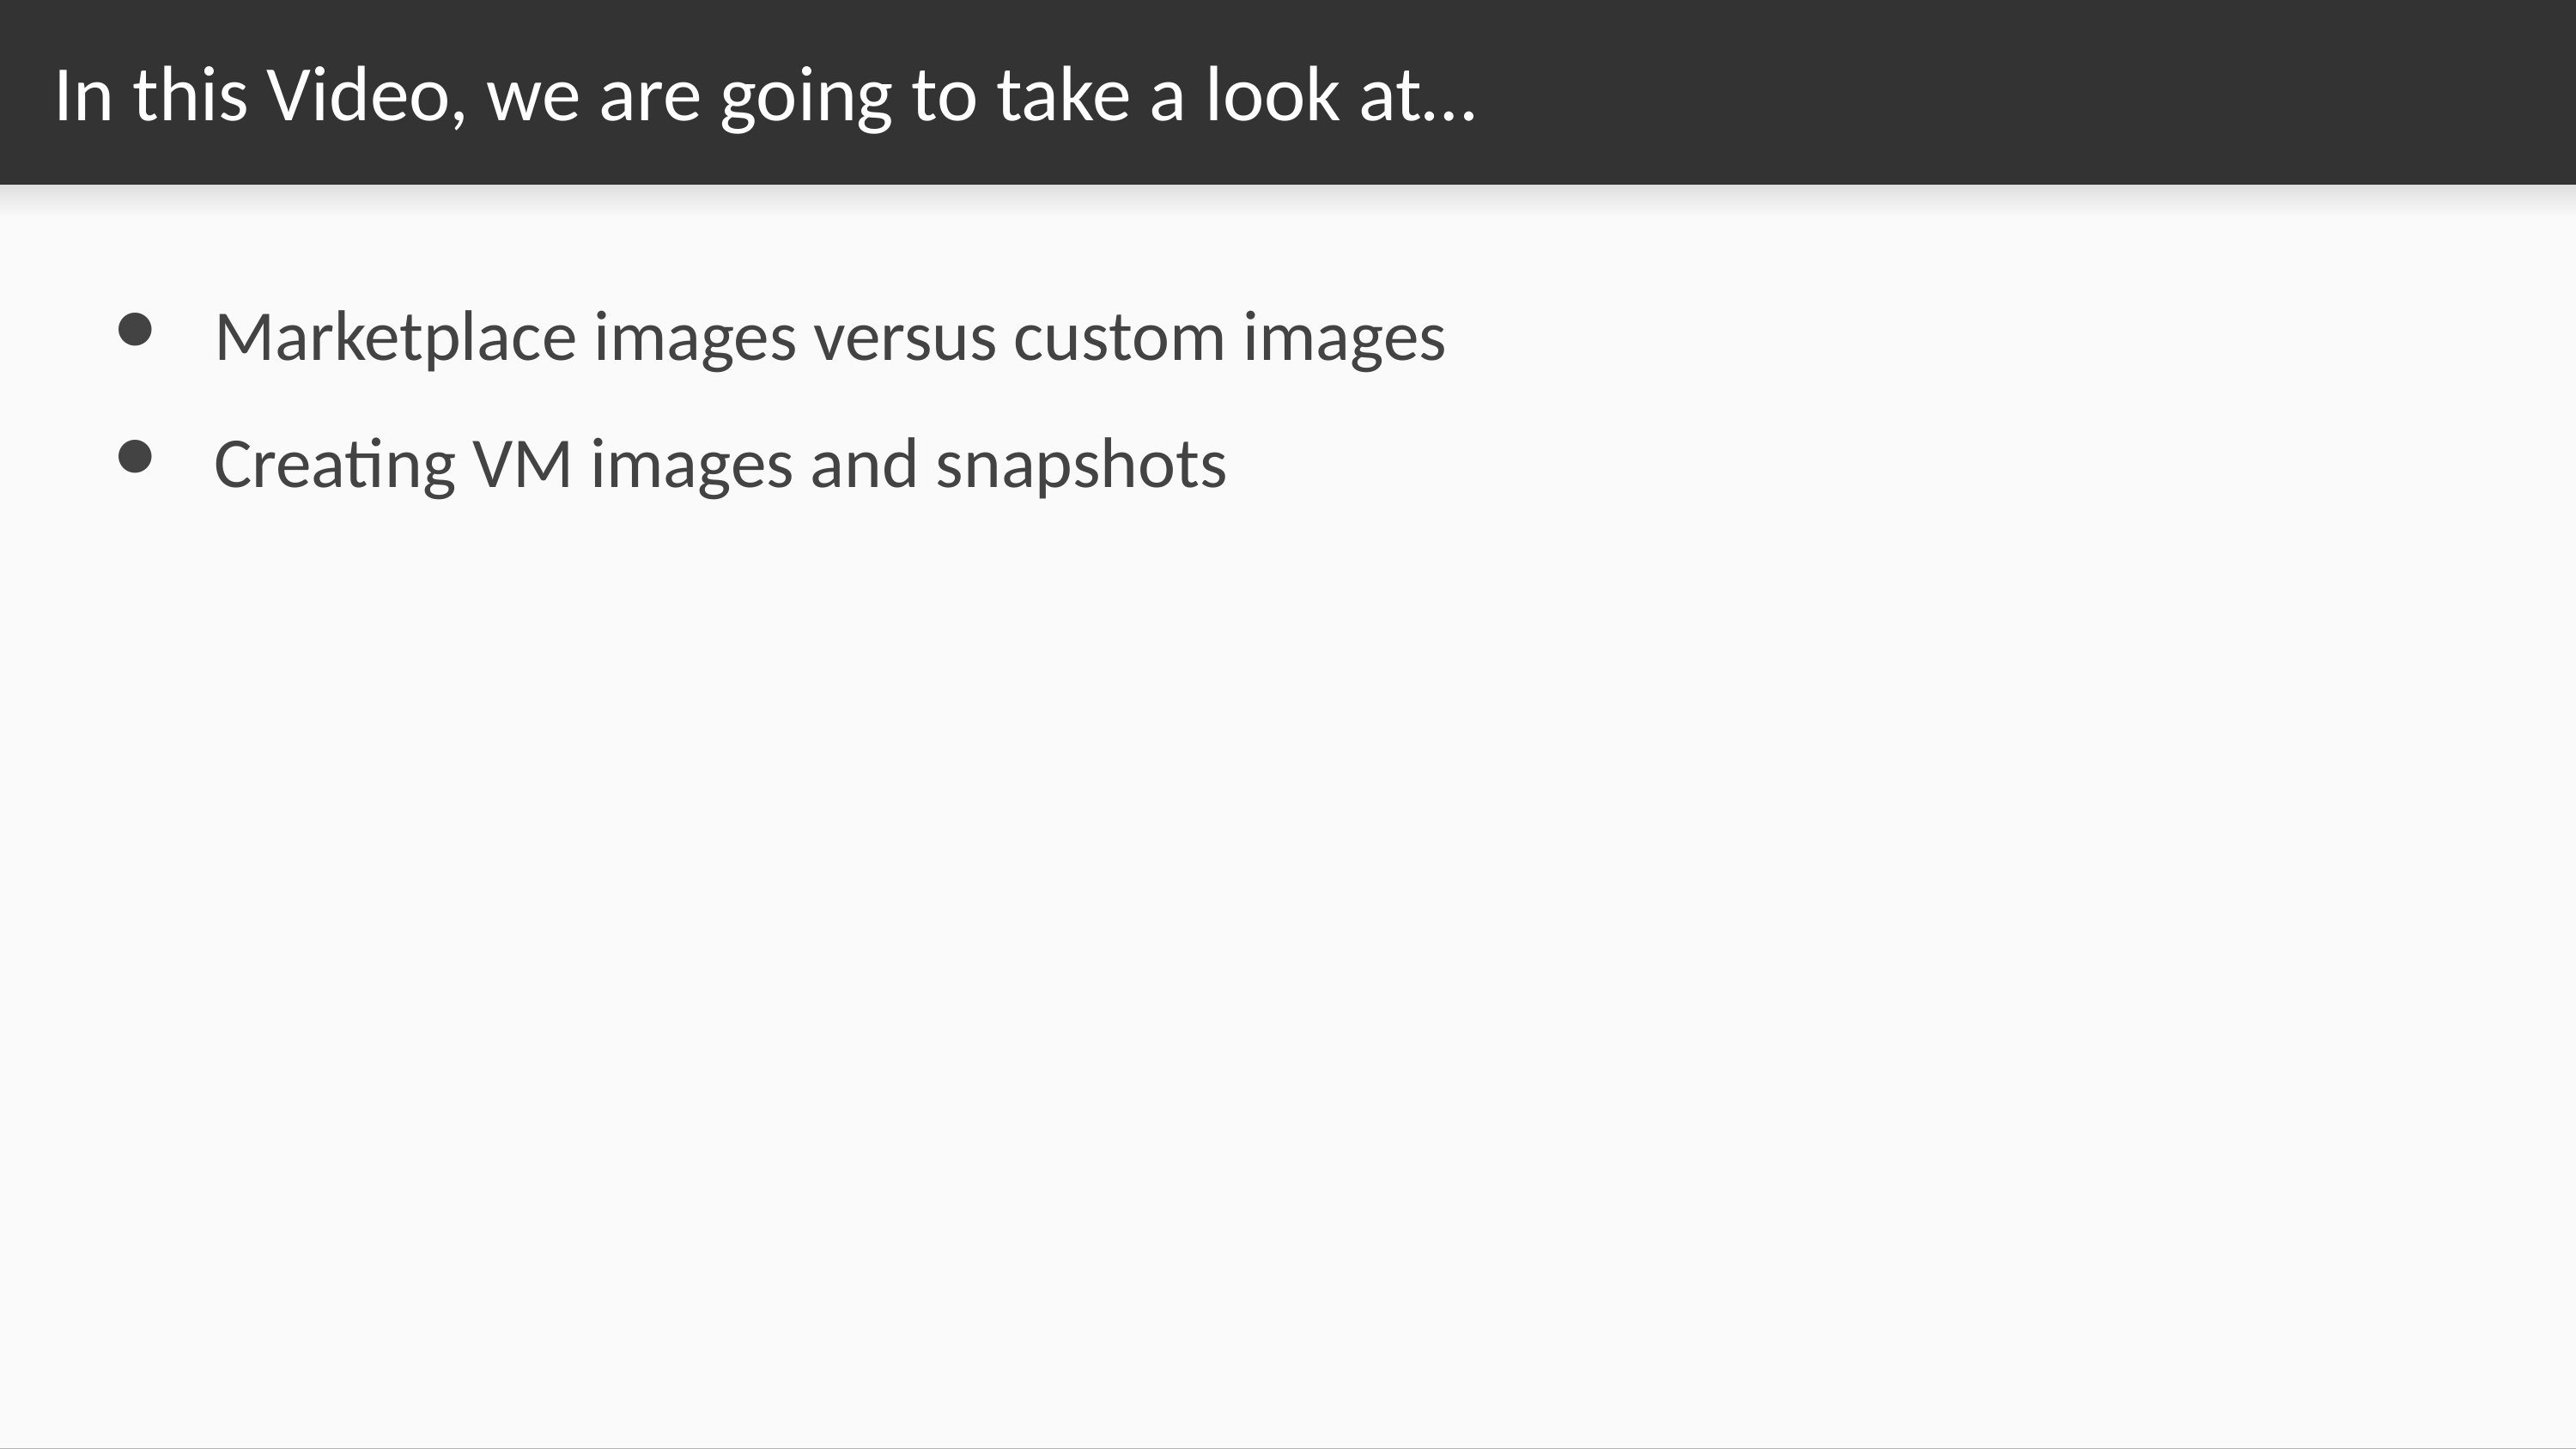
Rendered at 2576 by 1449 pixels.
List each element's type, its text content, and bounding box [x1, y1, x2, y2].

title In this Video, we are going to take a look at… [27, 4, 2514, 174]
list Marketplace images versus custom images Creating VM images and snapshots [59, 250, 2514, 1384]
